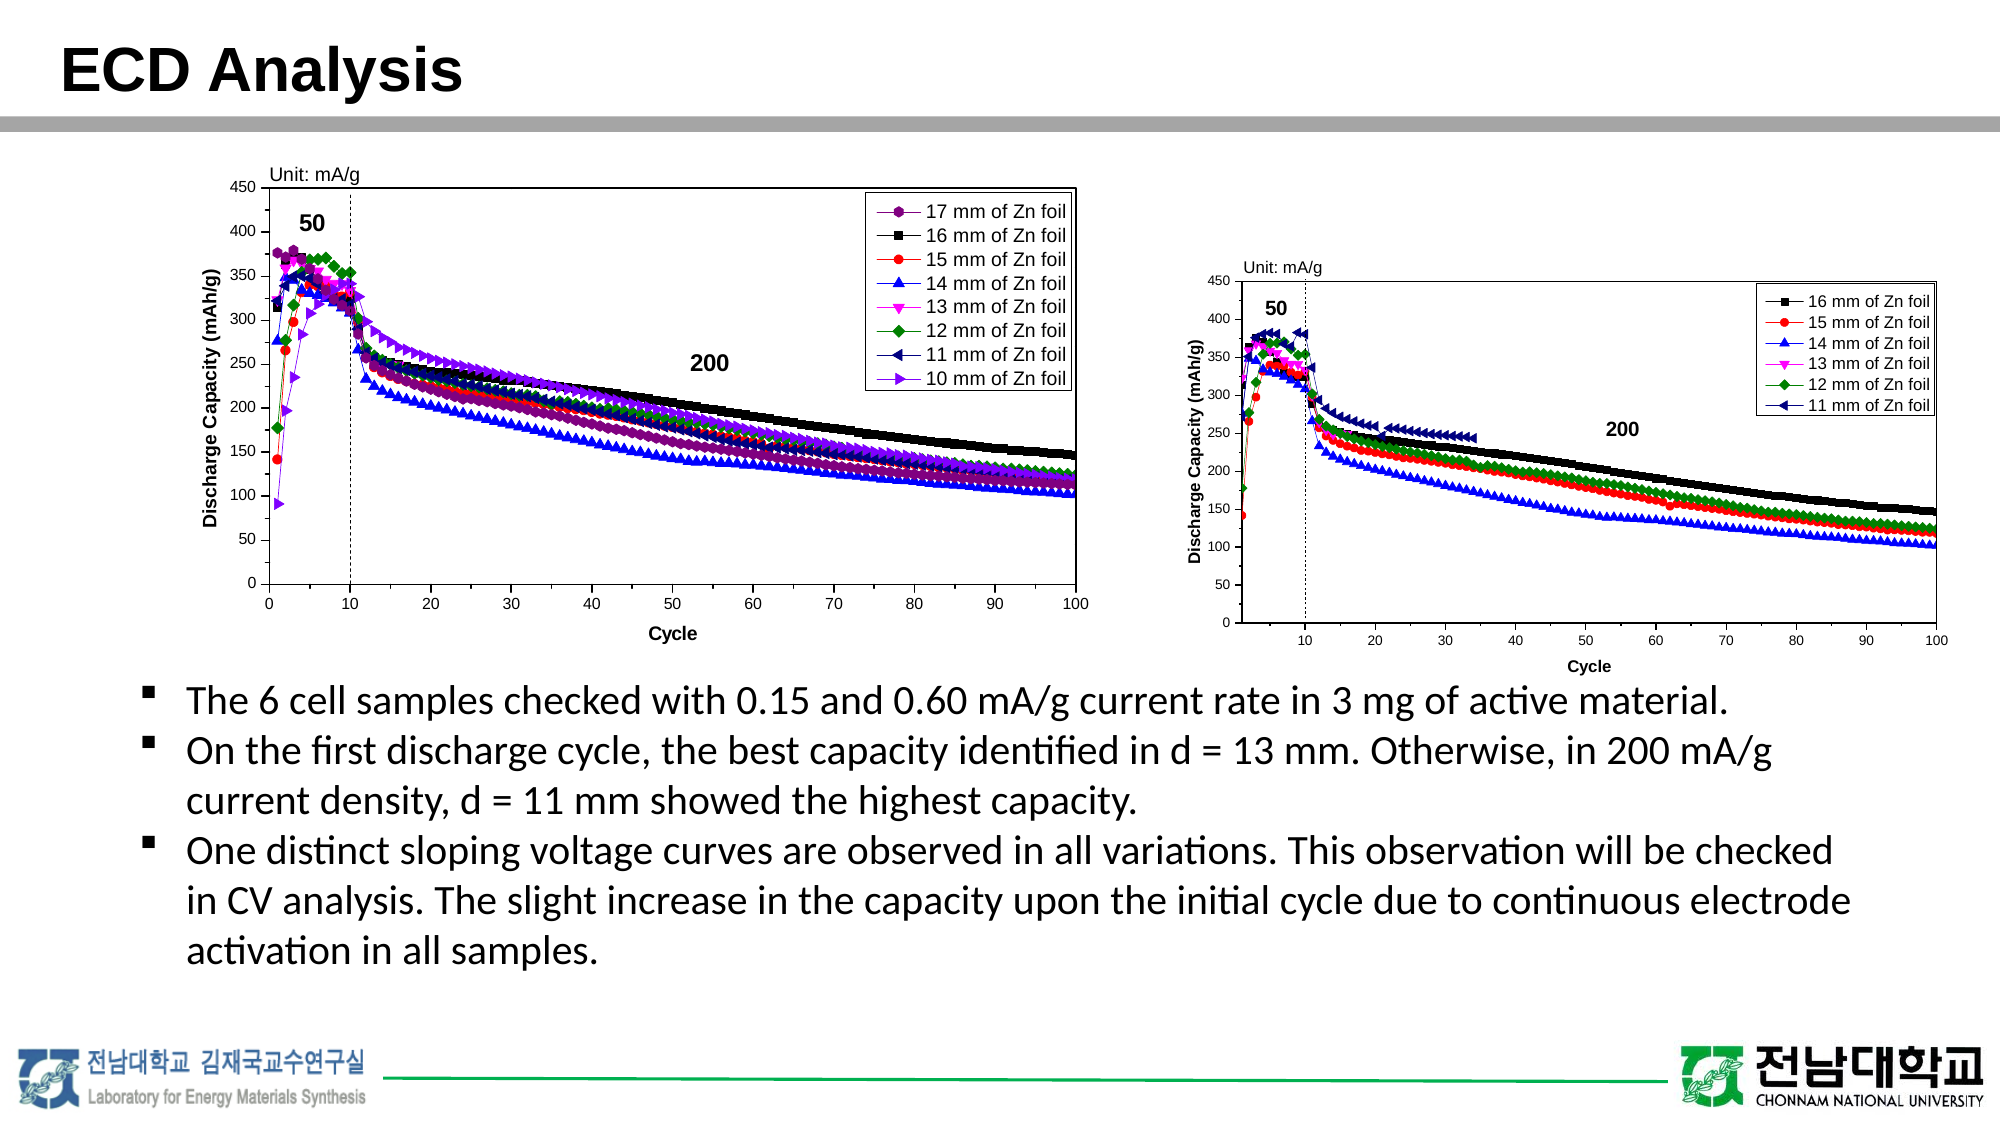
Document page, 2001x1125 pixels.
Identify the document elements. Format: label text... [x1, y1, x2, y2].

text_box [1059, 226, 2000, 703]
text_box ECD Analysis [45, 21, 1652, 96]
picture [0, 1031, 383, 1125]
picture [1667, 1040, 1996, 1123]
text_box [58, 124, 1241, 676]
text_box The 6 cell samples checked with 0.15 and 0.60 mA/g current rate in 3 mg of active material. On the first discharge cycle, the best capacity identified in d = 13 mm. Otherwise, in 200 mA/g current density, d = 11 mm showed the highest capacity. One distinct sloping voltage curves are observed in all variations. This observation will be checked in CV analysis. The slight increase in the capacity upon the initial cycle due to continuous electrode activation in all samples. [124, 676, 1876, 981]
text_box [0, 115, 2000, 133]
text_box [383, 1078, 1668, 1082]
